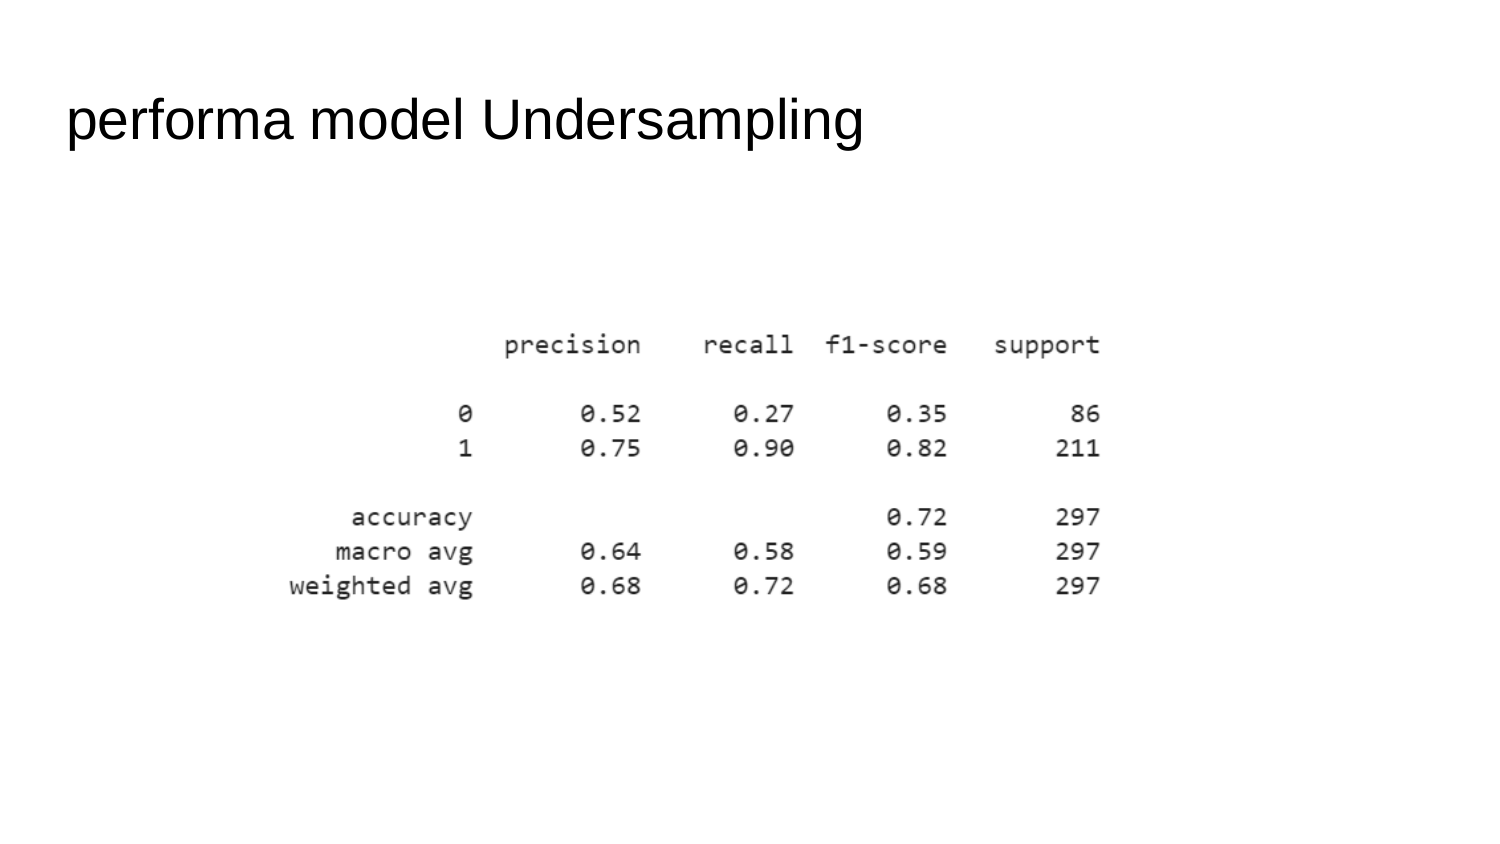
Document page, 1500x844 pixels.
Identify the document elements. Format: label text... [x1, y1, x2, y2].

picture [218, 311, 1195, 650]
title performa model Undersampling [51, 72, 1449, 167]
